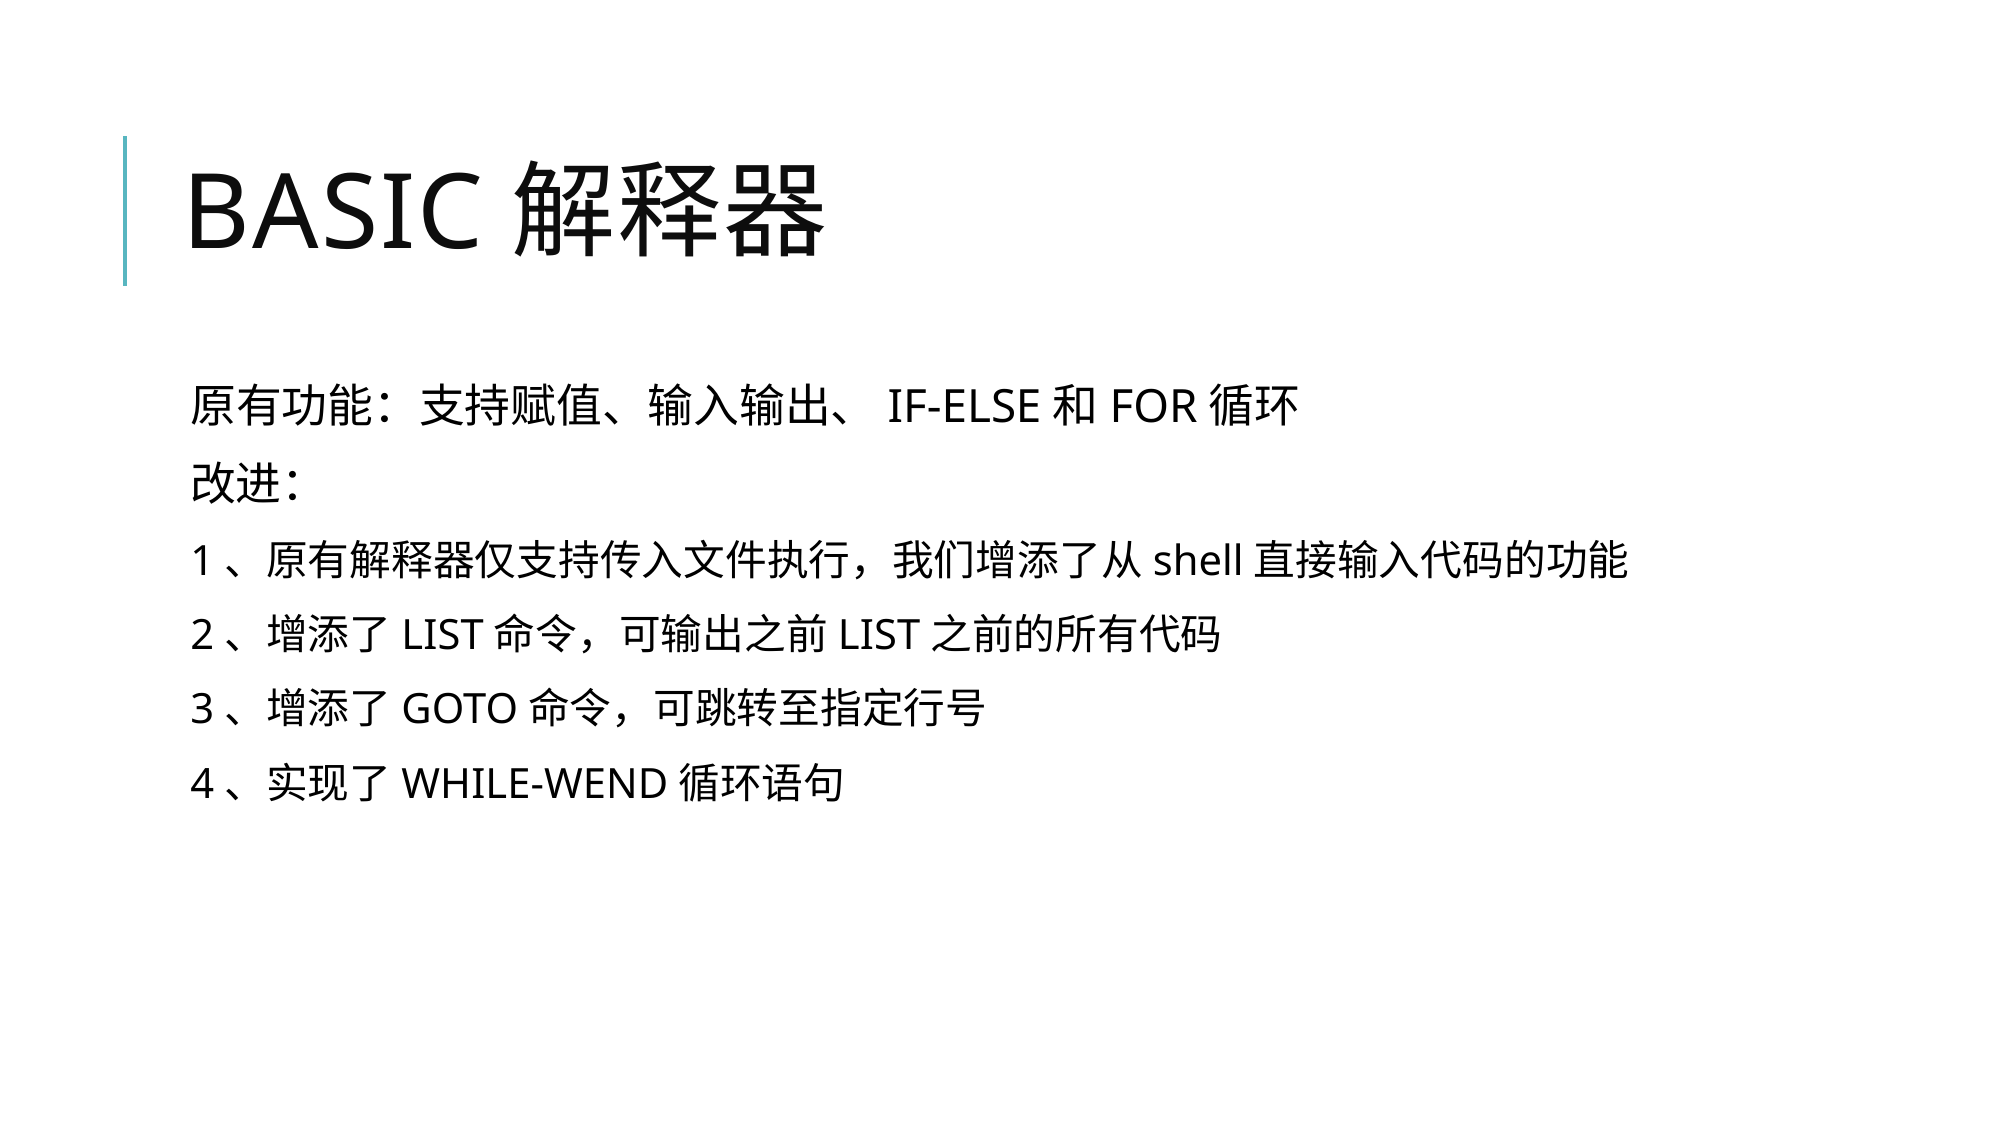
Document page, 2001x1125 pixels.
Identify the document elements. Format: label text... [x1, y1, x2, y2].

list 原有功能：支持赋值、输入输出、IF-ELSE和FOR循环 改进： 1、原有解释器仅支持传入文件执行，我们增添了从shell直接输入代码的功能 2、增添了LIST命令，可输出之前LIST之前的所有代码 3、增添了GOTO命令，可跳转至指定行号 4、实现了WHILE-WEND循环语句 [168, 375, 1763, 1035]
title BASIC解释器 [168, 96, 1763, 342]
